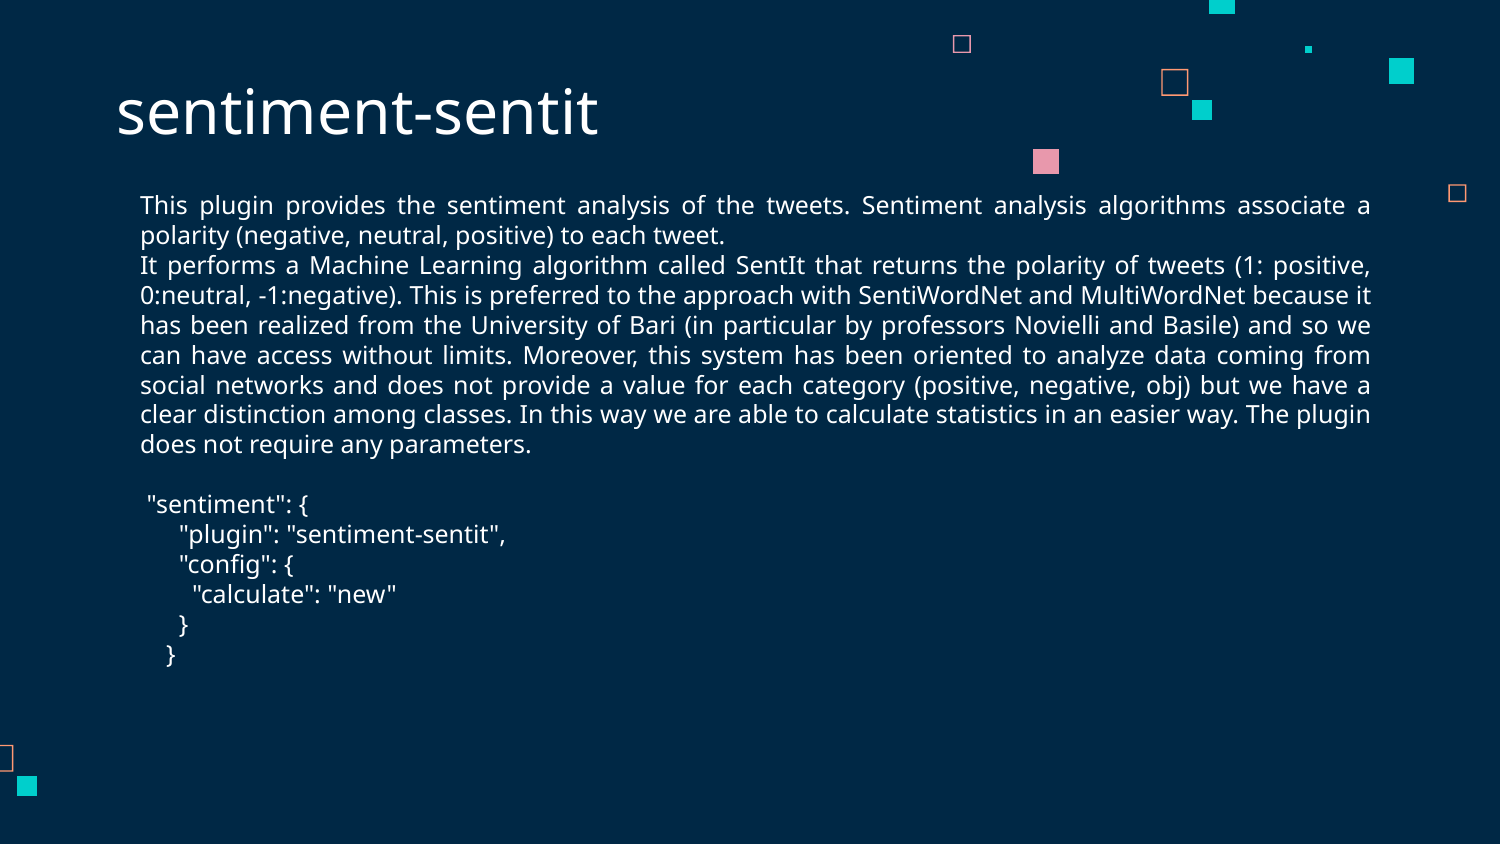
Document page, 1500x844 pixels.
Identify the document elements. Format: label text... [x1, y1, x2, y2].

list This plugin provides the sentiment analysis of the tweets. Sentiment analysis algorithms associate a polarity (negative, neutral, positive) to each tweet. It performs a Machine Learning algorithm called SentIt that returns the polarity of tweets (1: positive, 0:neutral, -1:negative). This is preferred to the approach with SentiWordNet and MultiWordNet because it has been realized from the University of Bari (in particular by professors Novielli and Basile) and so we can have access without limits. Moreover, this system has been oriented to analyze data coming from social networks and does not provide a value for each category (positive, negative, obj) but we have a clear distinction among classes. In this way we are able to calculate statistics in an easier way. The plugin does not require any parameters. "sentiment": { "plugin": "sentiment-sentit", "config": { "calculate": "new" } } [97, 174, 1389, 796]
title sentiment-sentit [101, 67, 878, 163]
